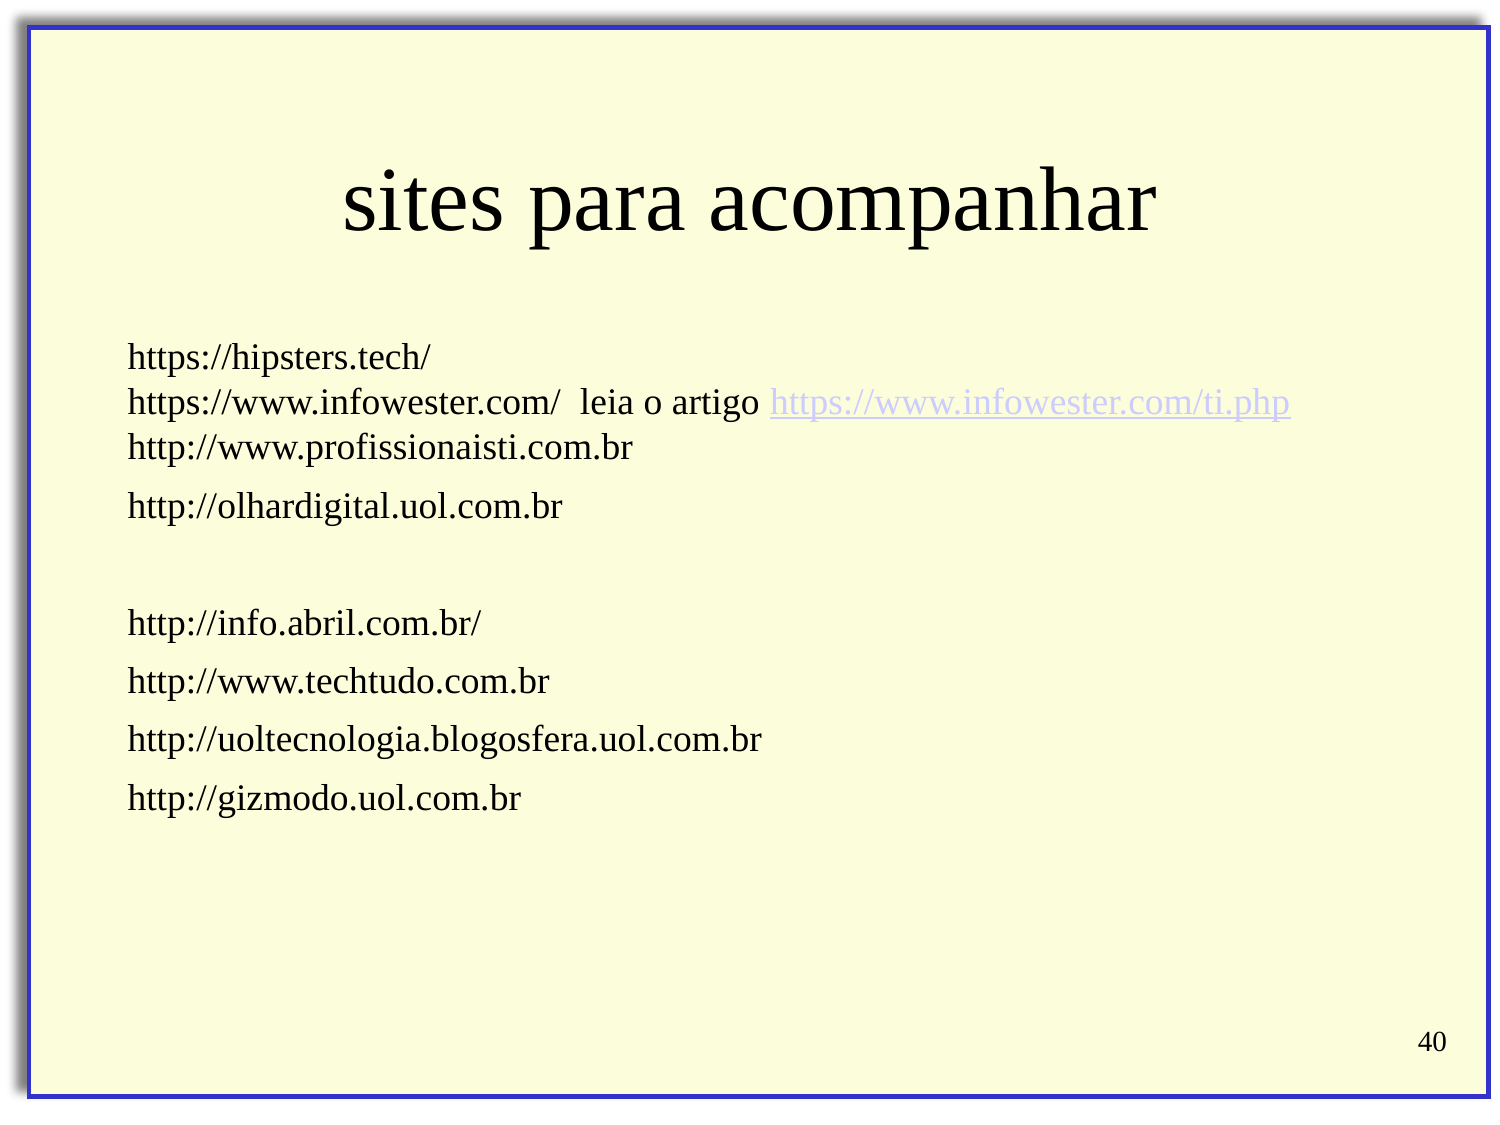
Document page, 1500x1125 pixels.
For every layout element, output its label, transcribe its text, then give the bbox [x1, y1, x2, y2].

title sites para acompanhar [112, 99, 1388, 288]
list https://hipsters.tech/ https://www.infowester.com/ leia o artigo https://www.infowester.com/ti.php http://www.profissionaisti.com.br http://olhardigital.uol.com.br http://info.abril.com.br/ http://www.techtudo.com.br http://uoltecnologia.blogosfera.uol.com.br http://gizmodo.uol.com.br [112, 324, 1388, 1000]
slide_number ‹#› [1149, 1014, 1463, 1090]
